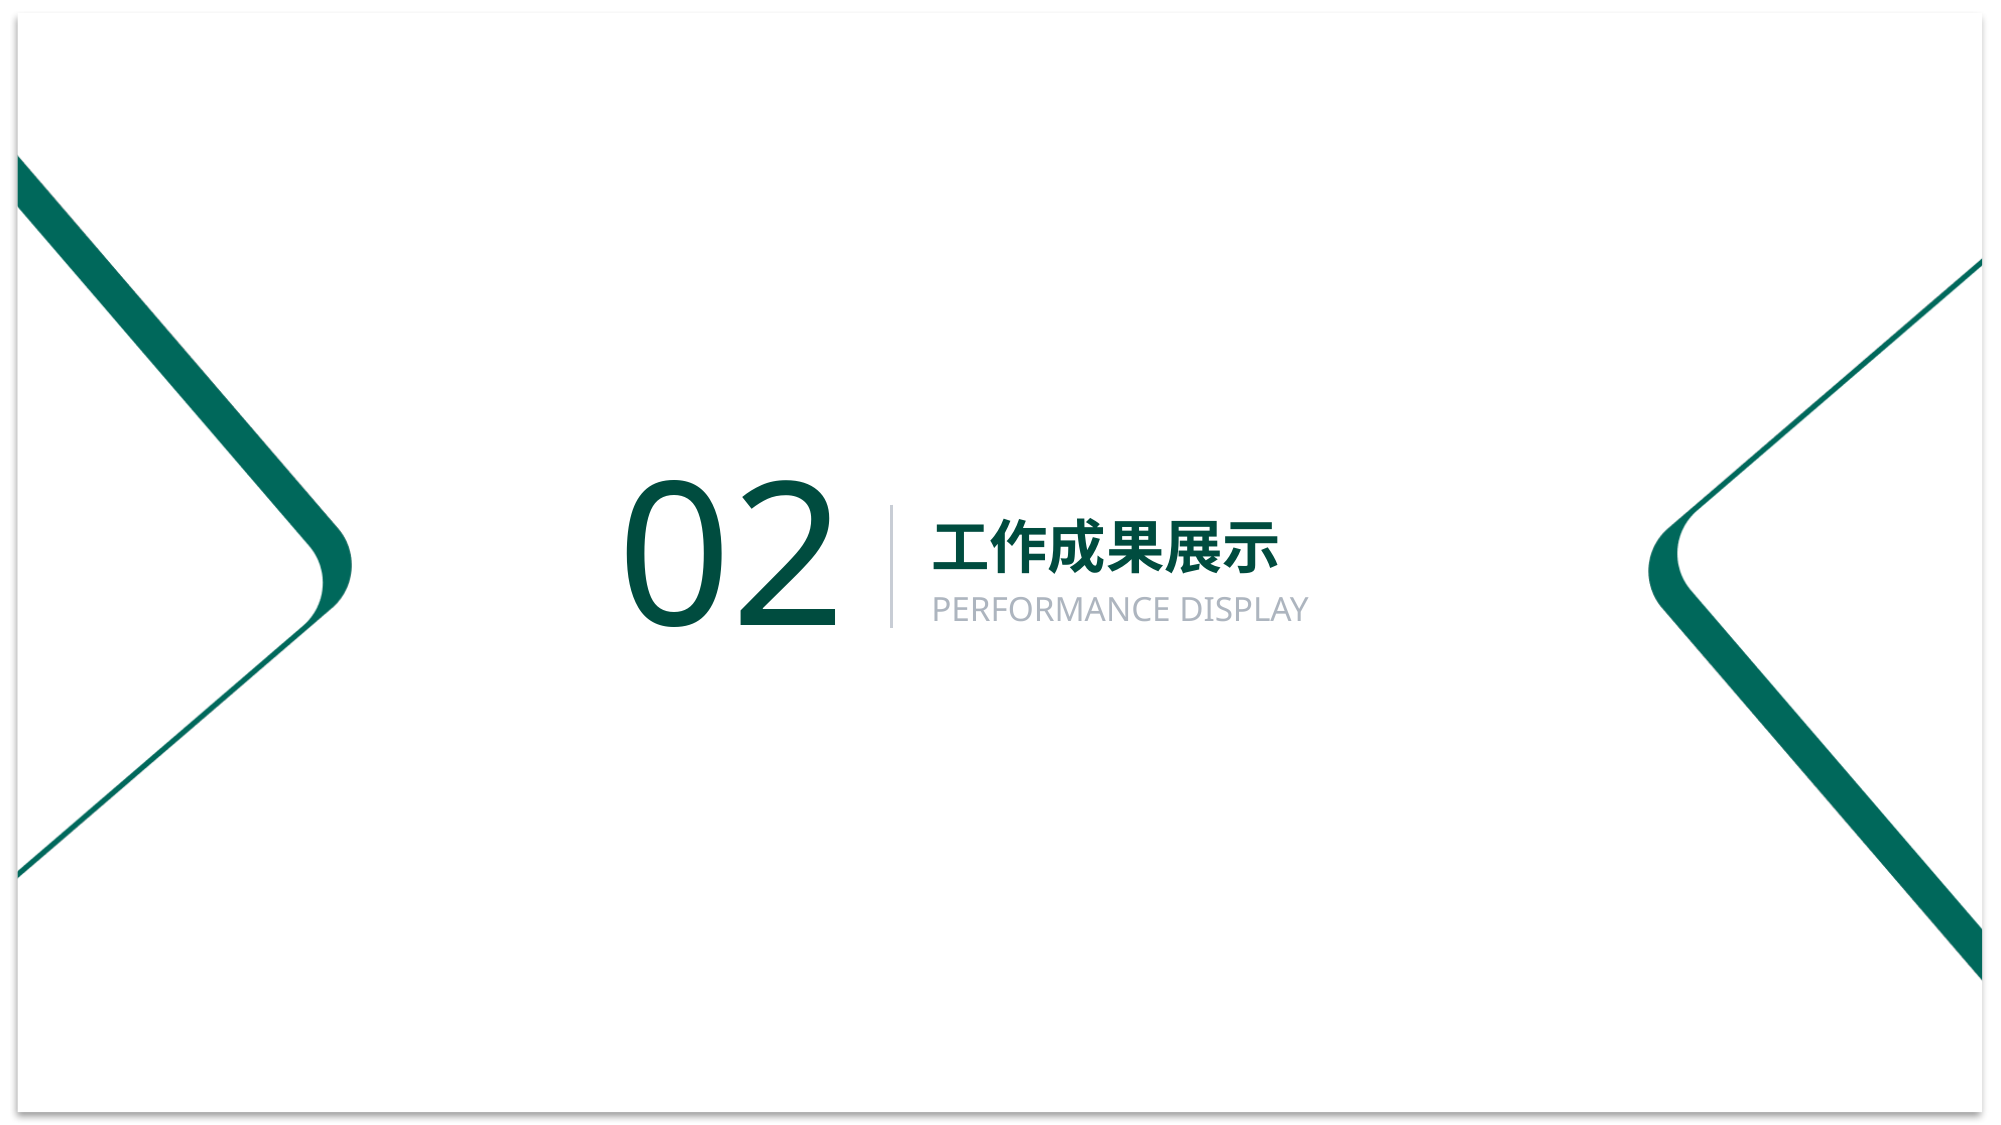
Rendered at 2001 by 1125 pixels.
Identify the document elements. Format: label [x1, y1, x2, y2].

picture [17, 0, 1983, 1125]
text_box [602, 418, 1711, 676]
